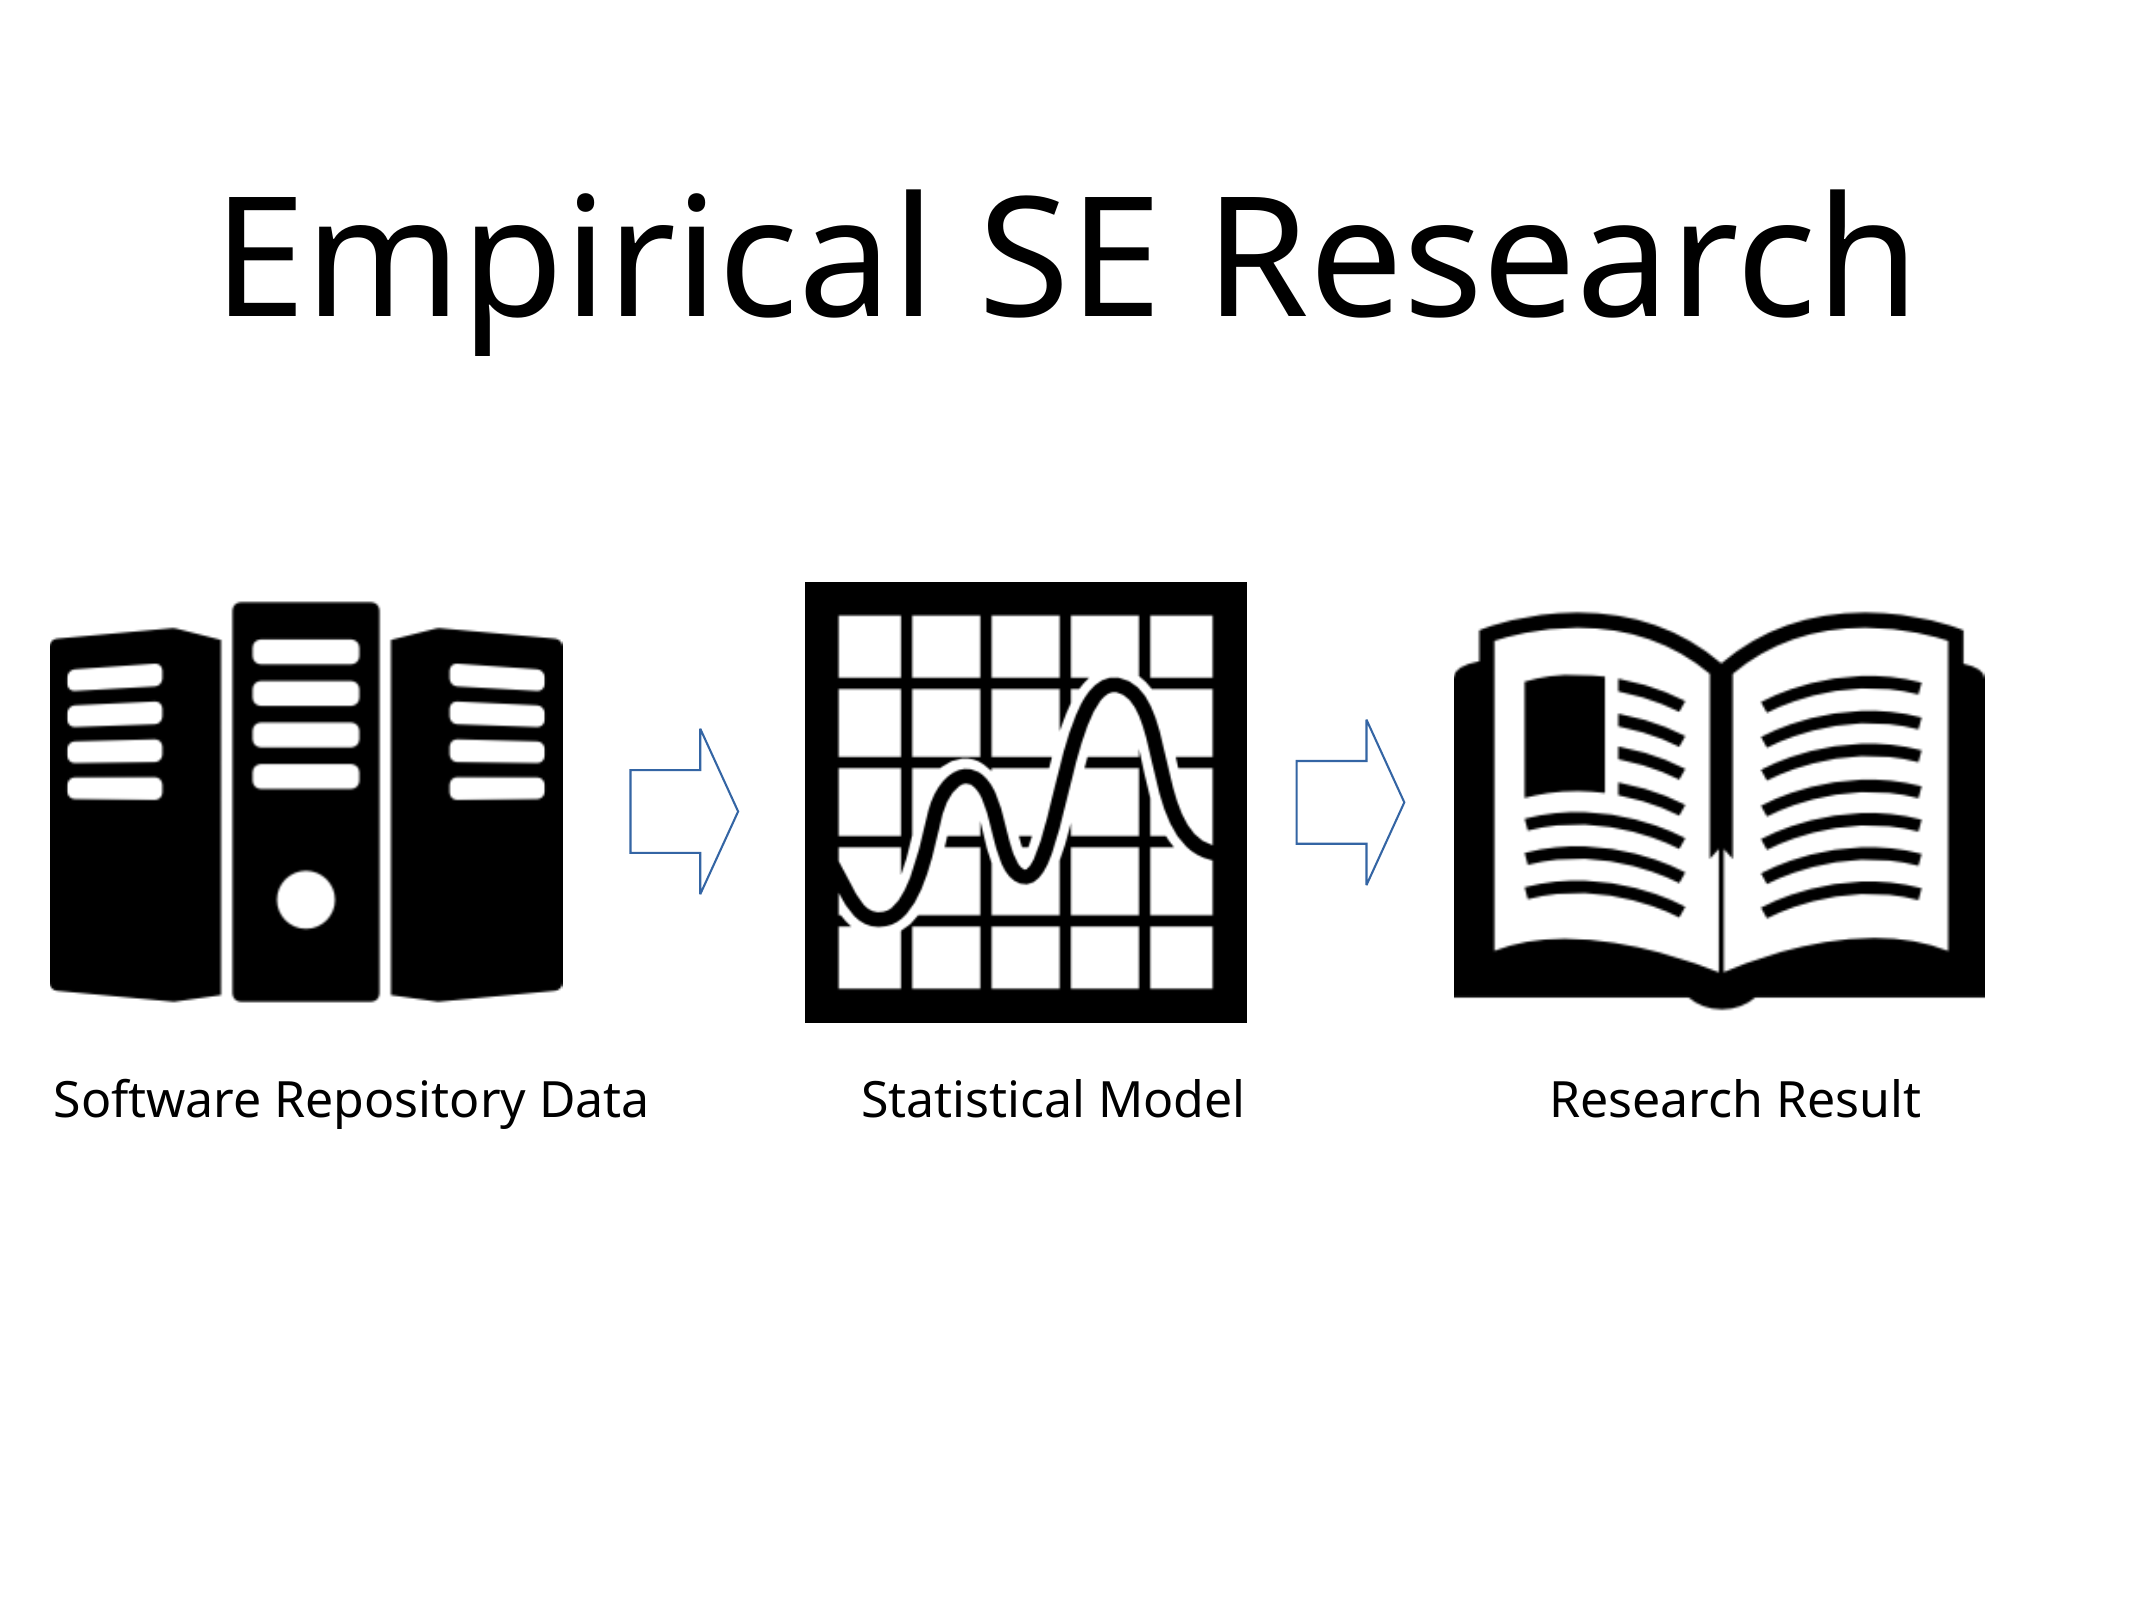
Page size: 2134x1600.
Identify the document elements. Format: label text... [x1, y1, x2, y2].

text_box Software Repository Data [42, 1056, 661, 1138]
text_box Statistical Model [850, 1056, 1257, 1138]
picture [805, 581, 1247, 1024]
title Empirical SE Research [155, 72, 1978, 428]
text_box [1296, 719, 1405, 886]
text_box [630, 728, 739, 895]
picture [1454, 546, 1985, 1077]
picture [50, 546, 563, 1059]
text_box Research Result [1438, 1056, 2034, 1138]
